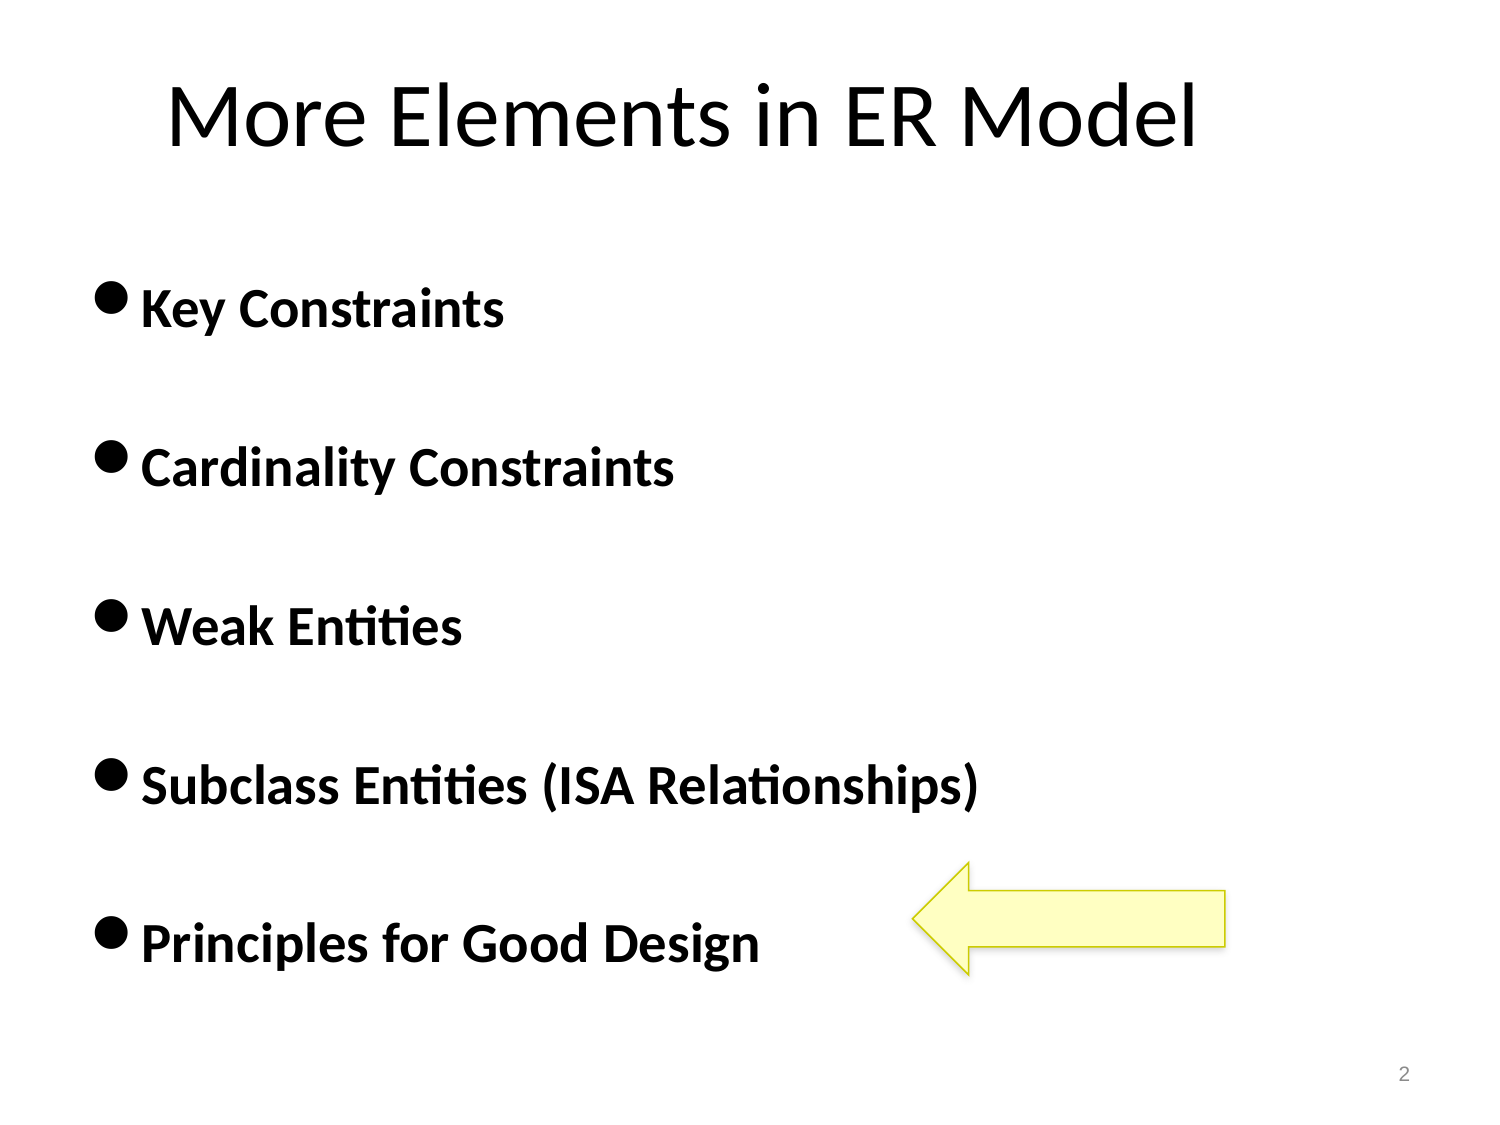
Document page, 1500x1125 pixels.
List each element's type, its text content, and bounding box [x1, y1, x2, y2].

slide_number 2 [1074, 1042, 1425, 1103]
title More Elements in ER Model [75, 20, 1313, 200]
list Key Constraints Cardinality Constraints Weak Entities Subclass Entities (ISA Relationships) Principles for Good Design [75, 263, 1425, 988]
text_box [912, 862, 1225, 976]
